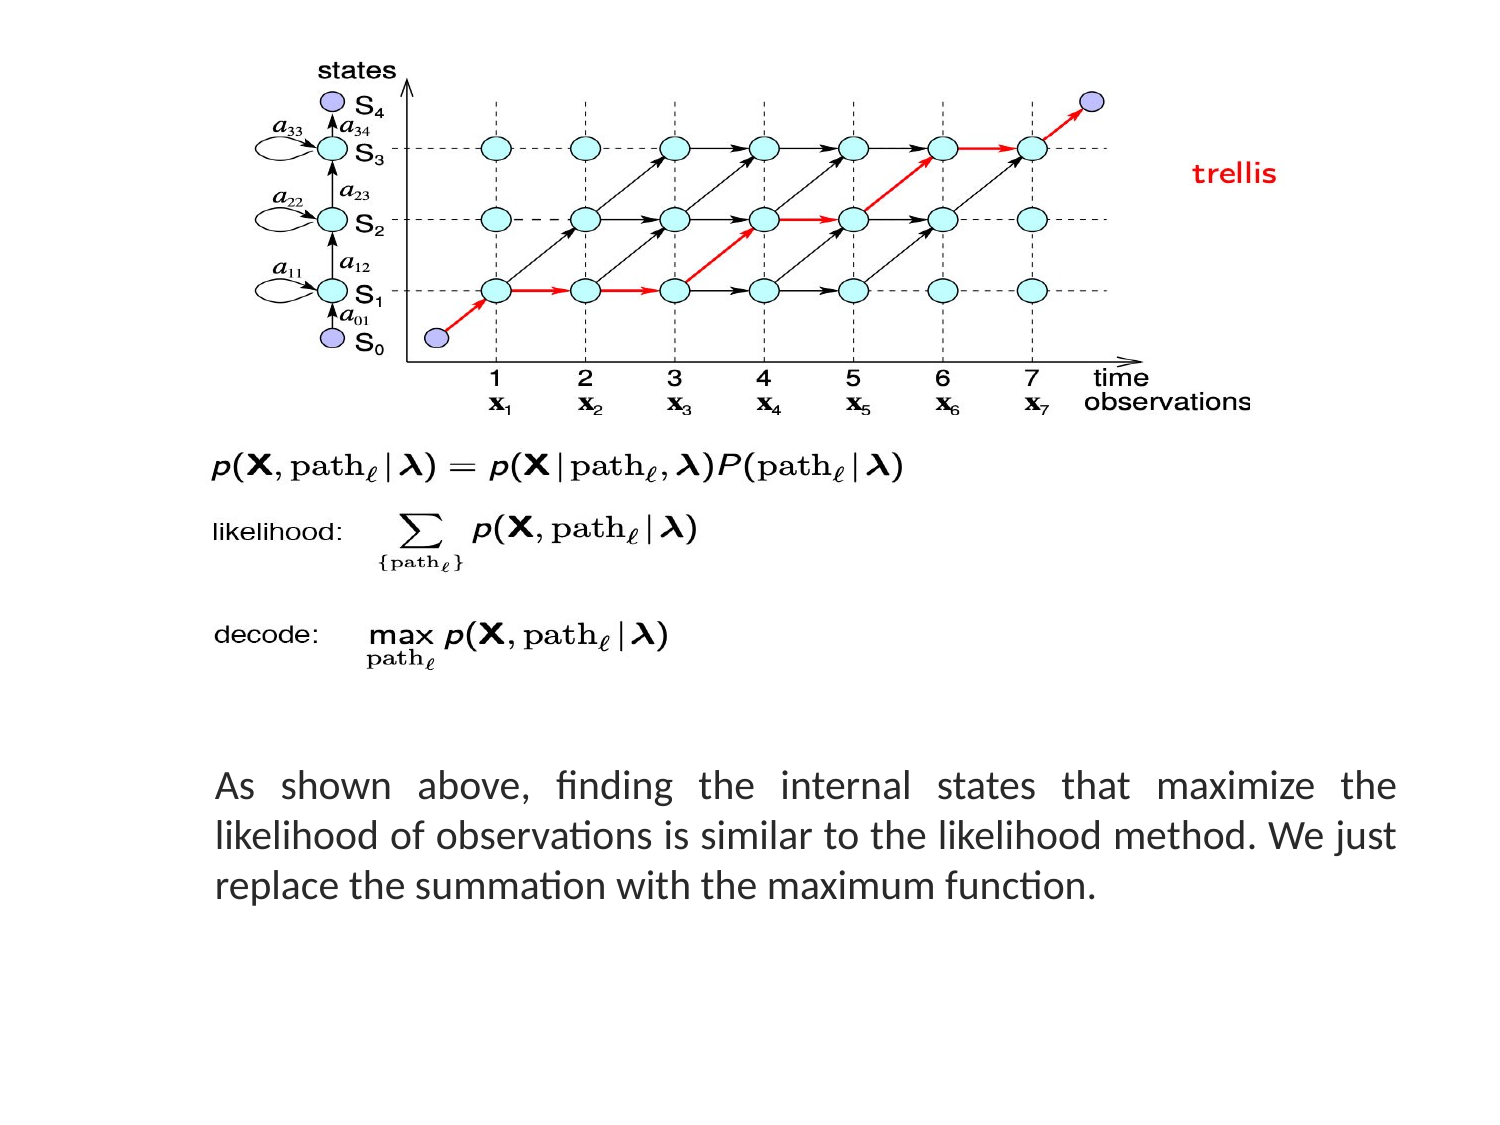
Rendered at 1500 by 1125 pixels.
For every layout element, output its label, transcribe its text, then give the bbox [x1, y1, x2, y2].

text_box As shown above, finding the internal states that maximize the likelihood of observations is similar to the likelihood method. We just replace the summation with the maximum function. [199, 750, 1413, 915]
picture [5, 58, 1500, 684]
